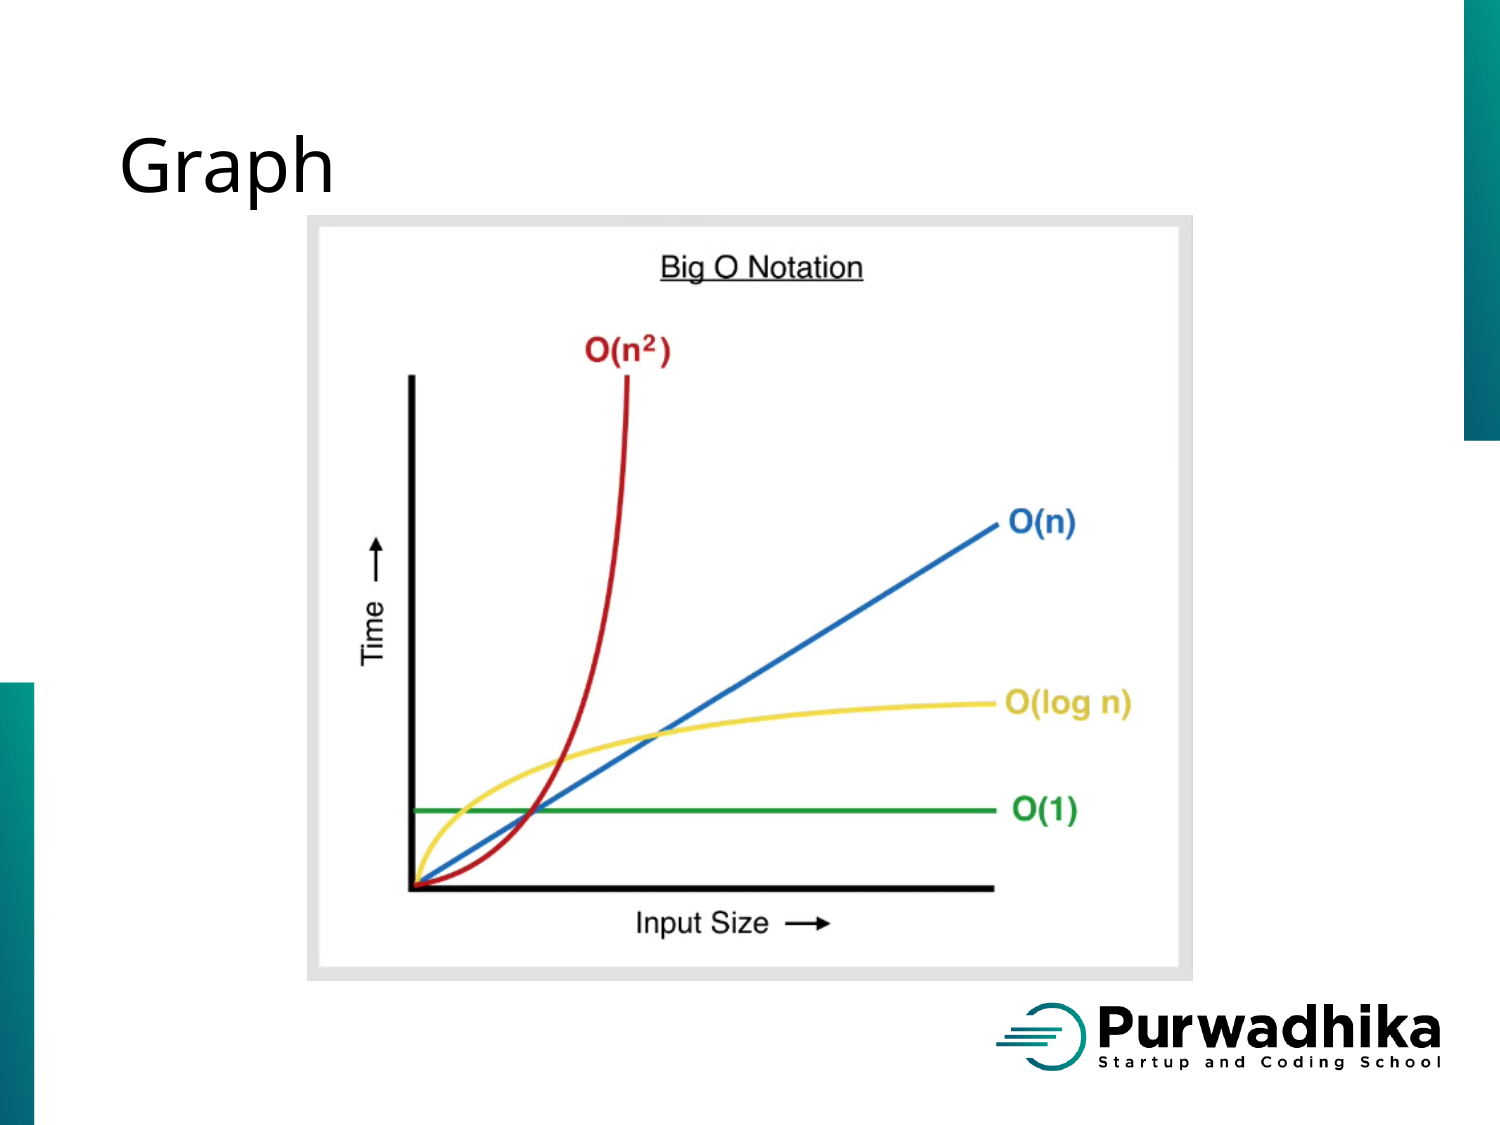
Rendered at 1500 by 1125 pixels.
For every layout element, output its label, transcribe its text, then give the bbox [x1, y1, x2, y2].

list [307, 215, 1193, 981]
picture [0, 0, 1500, 1125]
title Graph [103, 59, 1397, 278]
